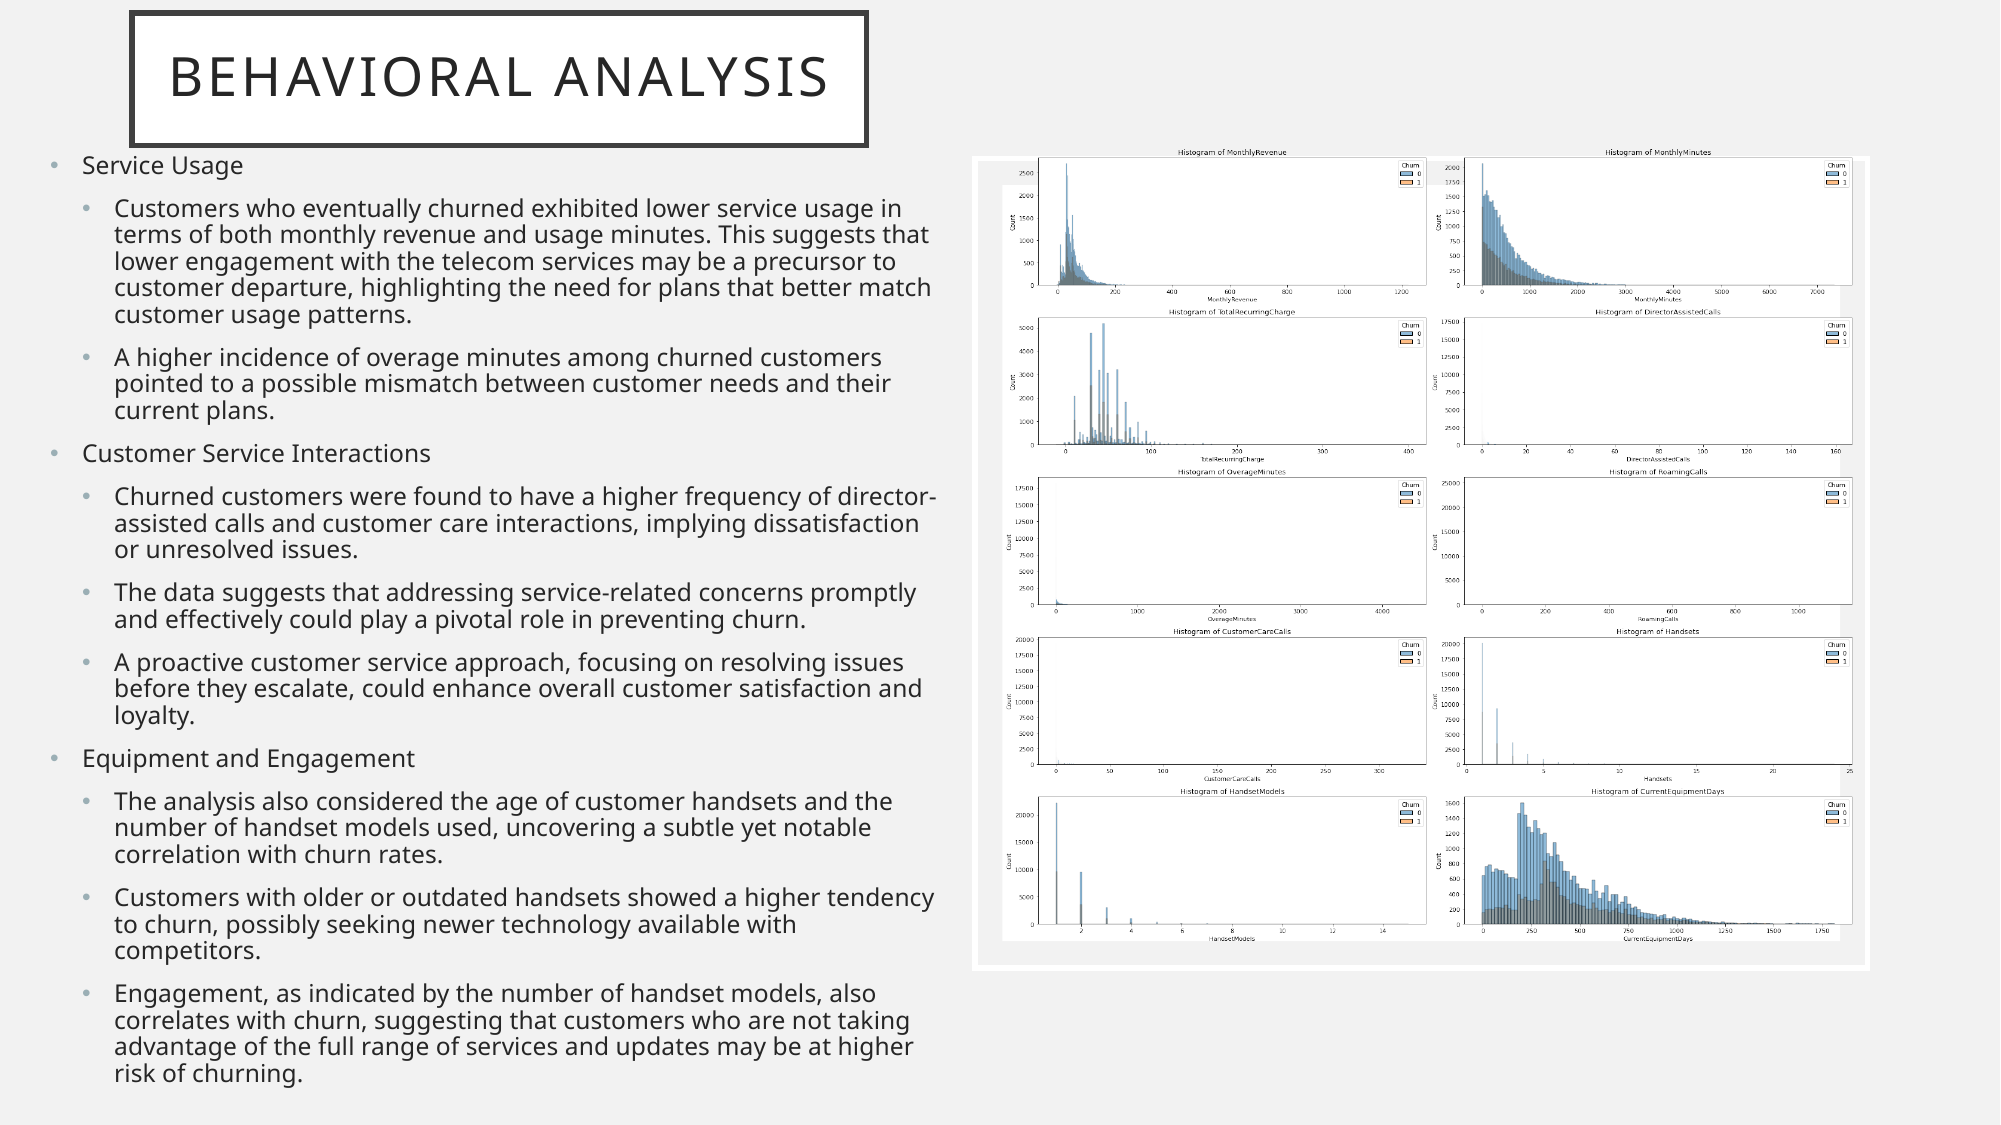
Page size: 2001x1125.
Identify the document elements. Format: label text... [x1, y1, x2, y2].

title Behavioral Analysis [129, 10, 869, 145]
text_box [974, 157, 1868, 969]
picture [1002, 145, 1857, 945]
list Service Usage Customers who eventually churned exhibited lower service usage in terms of both monthly revenue and usage minutes. This suggests that lower engagement with the telecom services may be a precursor to customer departure, highlighting the need for plans that better match customer usage patterns. A higher incidence of overage minutes among churned customers pointed to a possible mismatch between customer needs and their current plans. Customer Service Interactions Churned customers were found to have a higher frequency of director-assisted calls and customer care interactions, implying dissatisfaction or unresolved issues. The data suggests that addressing service-related concerns promptly and effectively could play a pivotal role in preventing churn. A proactive customer service approach, focusing on resolving issues before they escalate, could enhance overall customer satisfaction and loyalty. Equipment and Engagement The analysis also considered the age of customer handsets and the number of handset models used, uncovering a subtle yet notable correlation with churn rates. Customers with older or outdated handsets showed a higher tendency to churn, possibly seeking newer technology available with competitors. Engagement, as indicated by the number of handset models, also correlates with churn, suggesting that customers who are not taking advantage of the full range of services and updates may be at higher risk of churning. [35, 145, 959, 1101]
